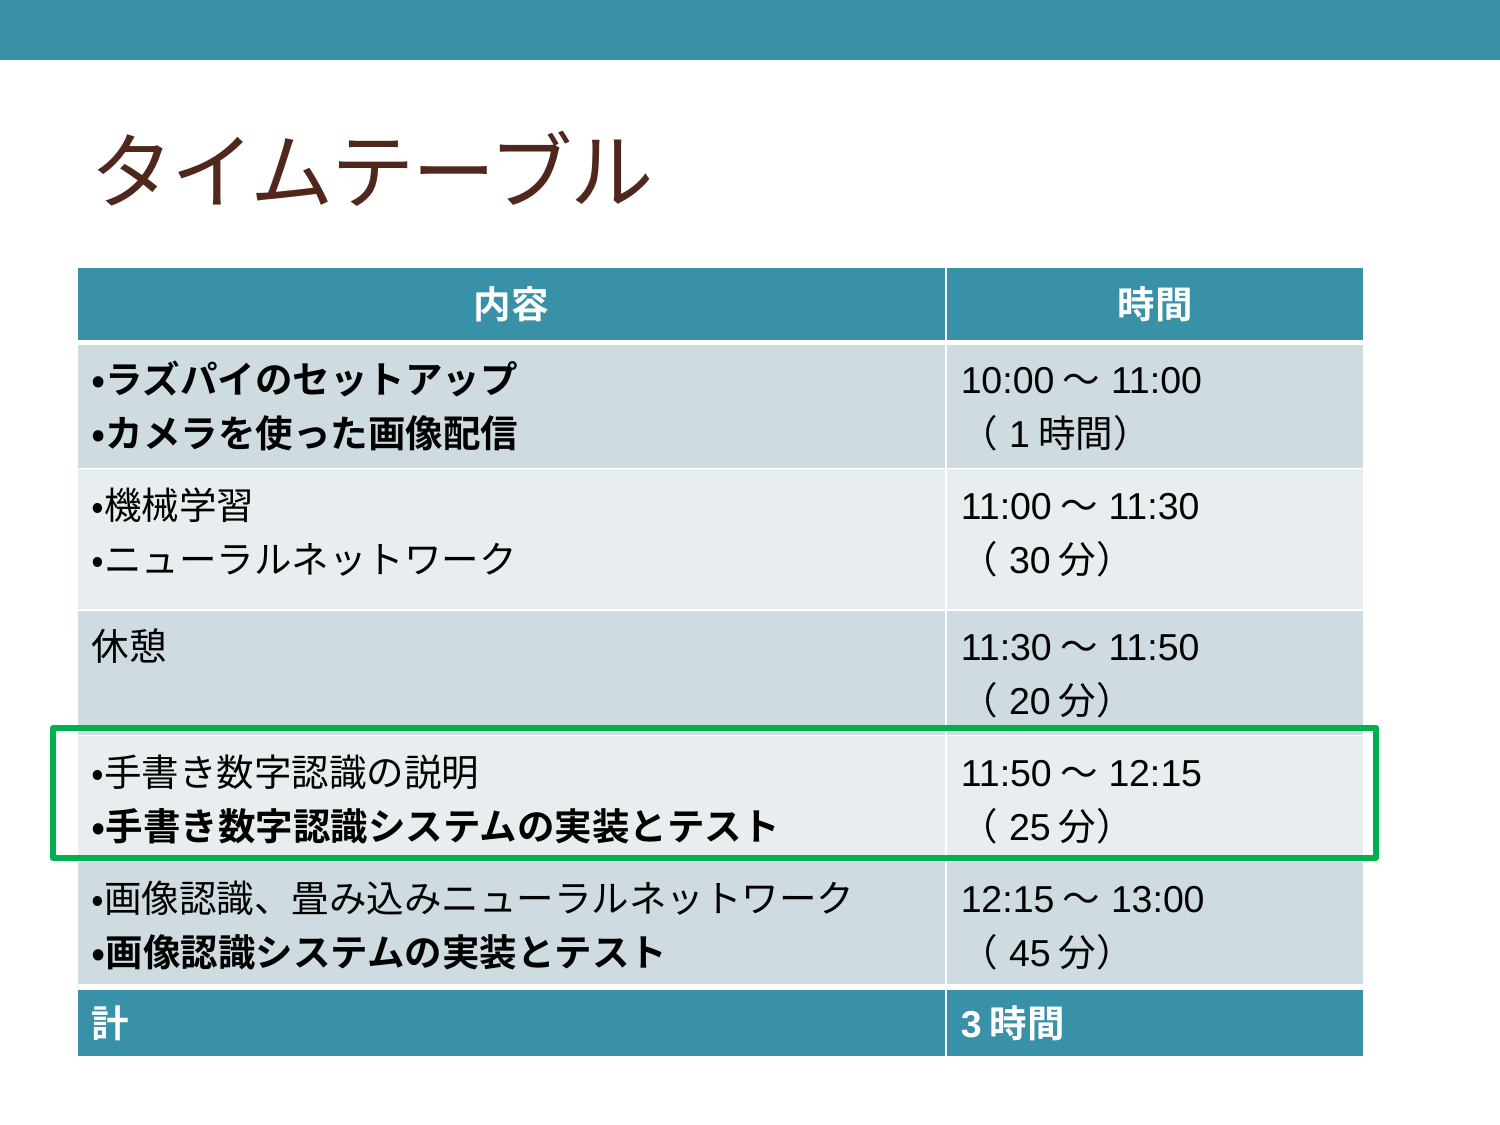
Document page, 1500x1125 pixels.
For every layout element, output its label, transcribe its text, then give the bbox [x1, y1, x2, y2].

table_cell 休憩 [78, 611, 945, 726]
table_cell ・機械学習 ・ニューラルネットワーク [78, 469, 945, 609]
table_cell 3時間 [947, 990, 1363, 1056]
table_cell 11:00～11:30 （30分） [947, 469, 1363, 609]
table_cell ・画像認識、畳み込みニューラルネットワーク ・画像認識システムの実装とテスト [78, 862, 945, 984]
table_cell 計 [78, 990, 945, 1056]
table_cell 12:15～13:00 （45分） [947, 862, 1363, 984]
title タイムテーブル [75, 87, 1425, 250]
text_box [51, 726, 1378, 860]
table_cell 11:30～11:50 （20分） [947, 611, 1363, 726]
table_cell 10:00～11:00 （1時間） [947, 345, 1363, 468]
table_header 内容 [78, 268, 945, 340]
table_header 時間 [947, 268, 1363, 340]
table_cell ・ラズパイのセットアップ ・カメラを使った画像配信 [78, 345, 945, 468]
